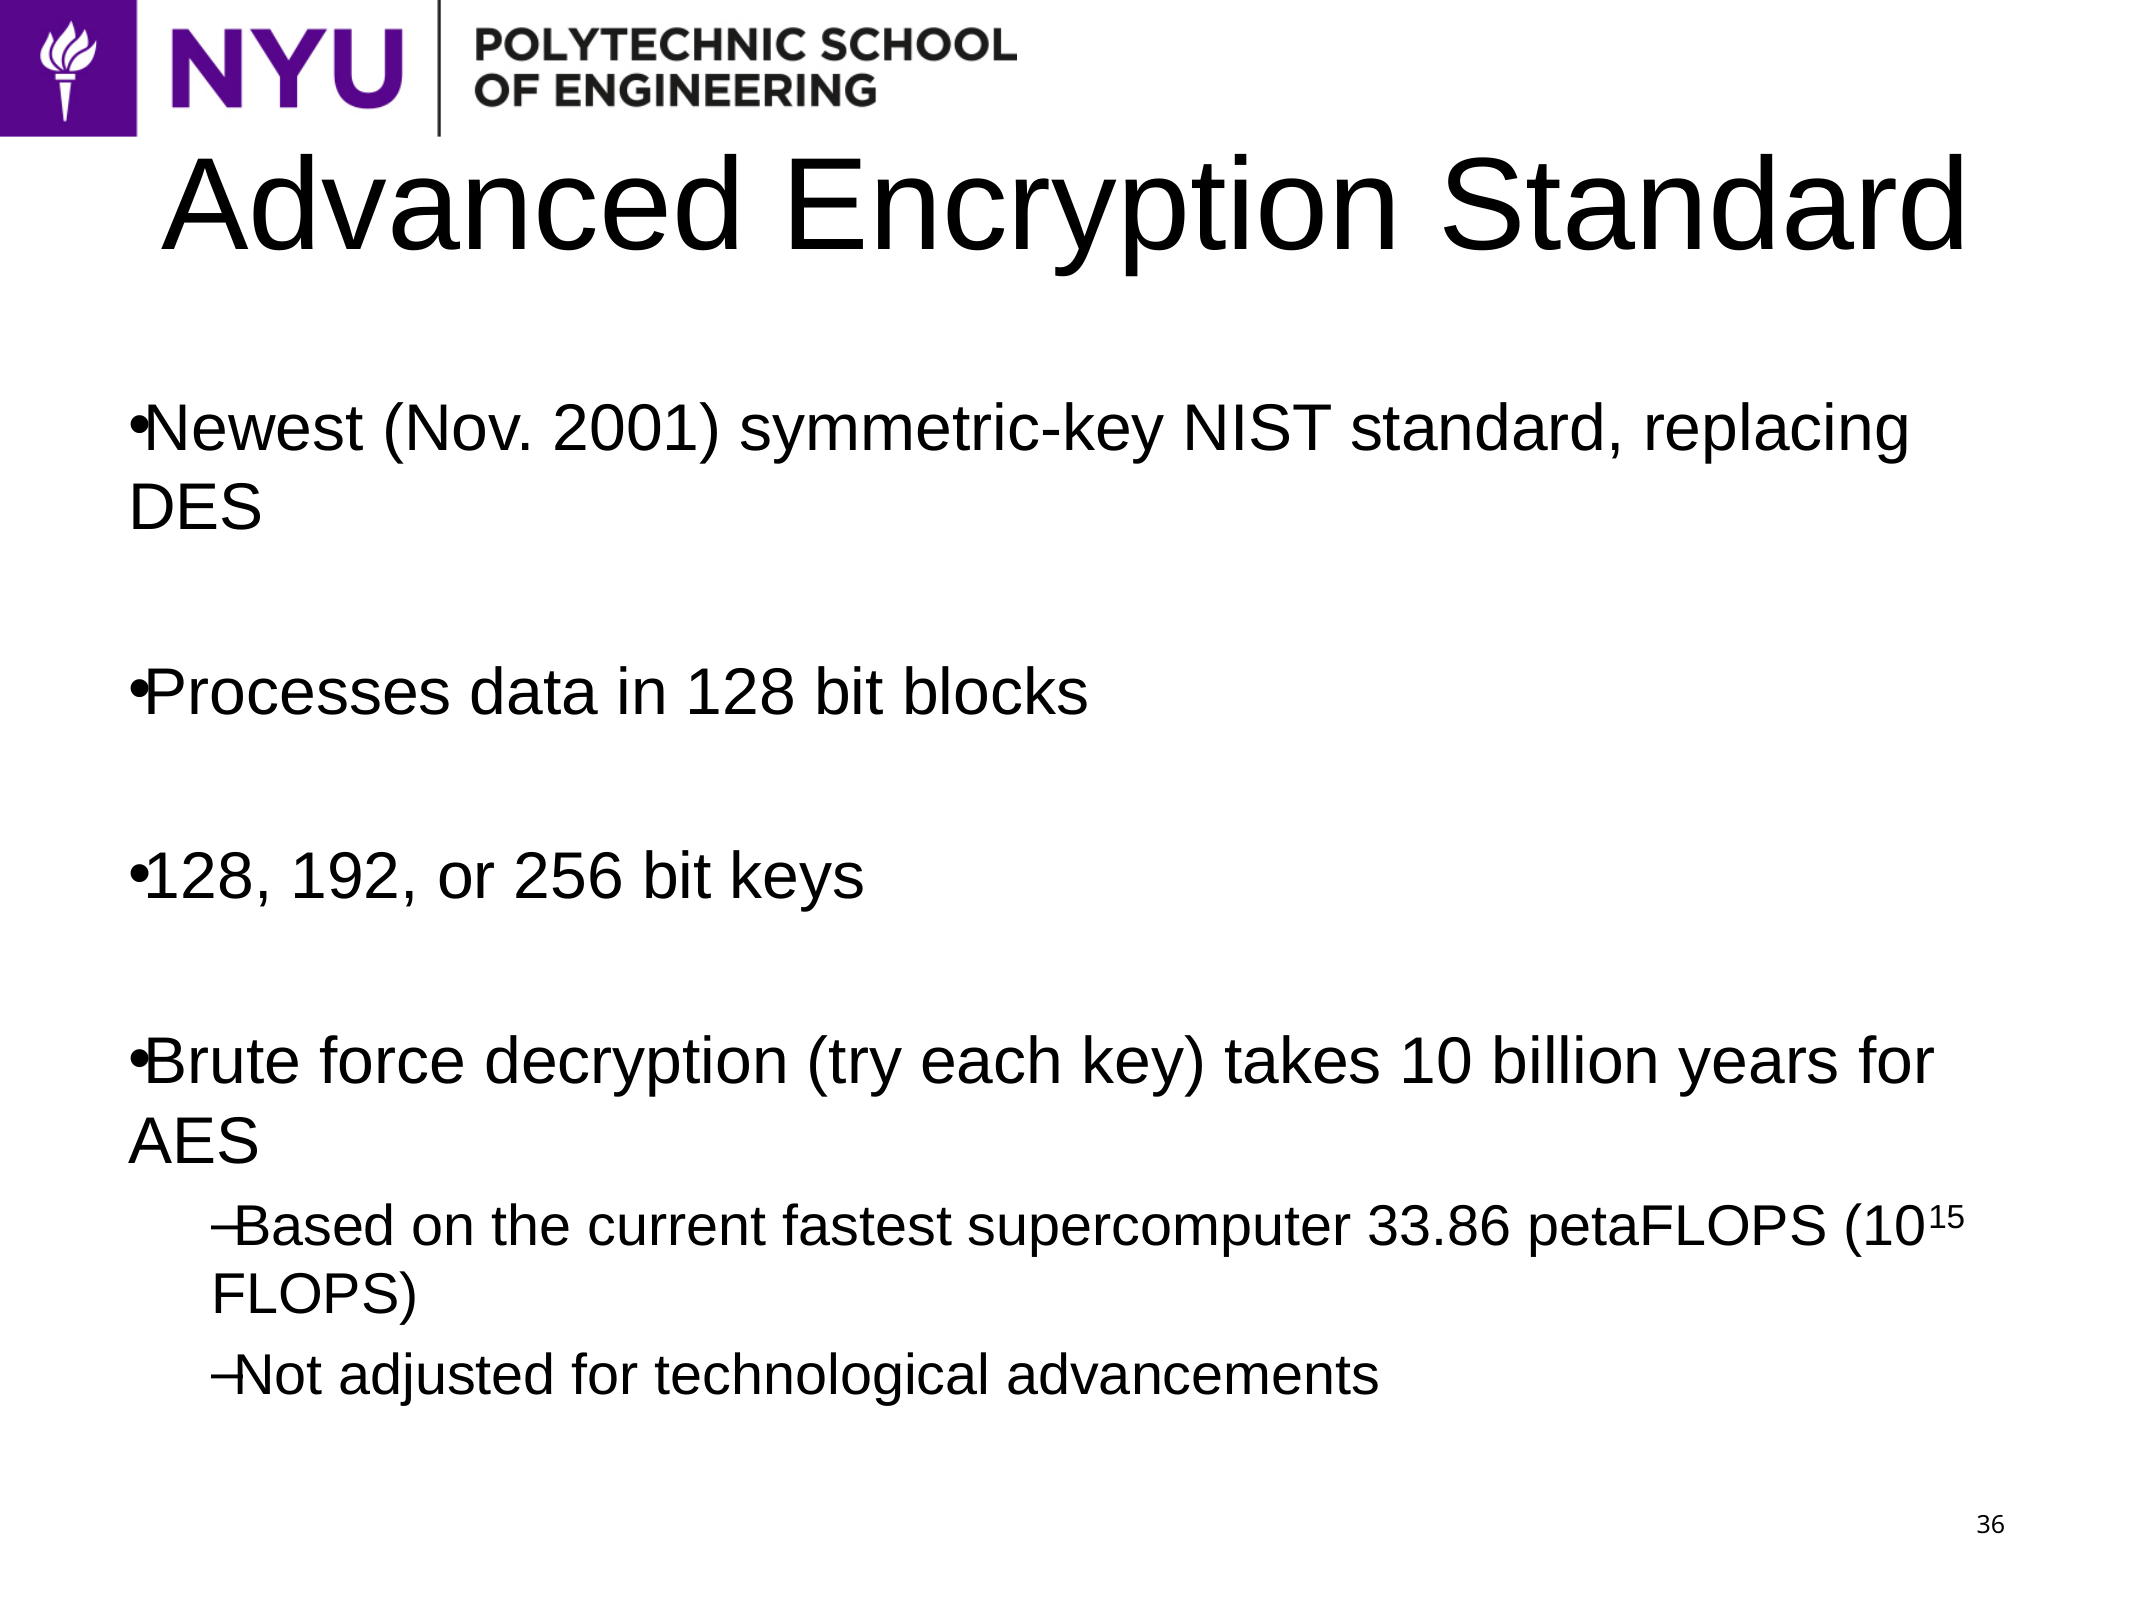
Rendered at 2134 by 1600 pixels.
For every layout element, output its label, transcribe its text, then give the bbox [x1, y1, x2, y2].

picture [0, 0, 1017, 138]
list Newest (Nov. 2001) symmetric-key NIST standard, replacing DES Processes data in 128 bit blocks 128, 192, or 256 bit keys Brute force decryption (try each key) takes 10 billion years for AES Based on the current fastest supercomputer 33.86 petaFLOPS (1015 FLOPS) Not adjusted for technological advancements [106, 373, 2027, 1430]
slide_number 36 [1528, 1483, 2027, 1569]
title Advanced Encryption Standard [106, 63, 2027, 331]
